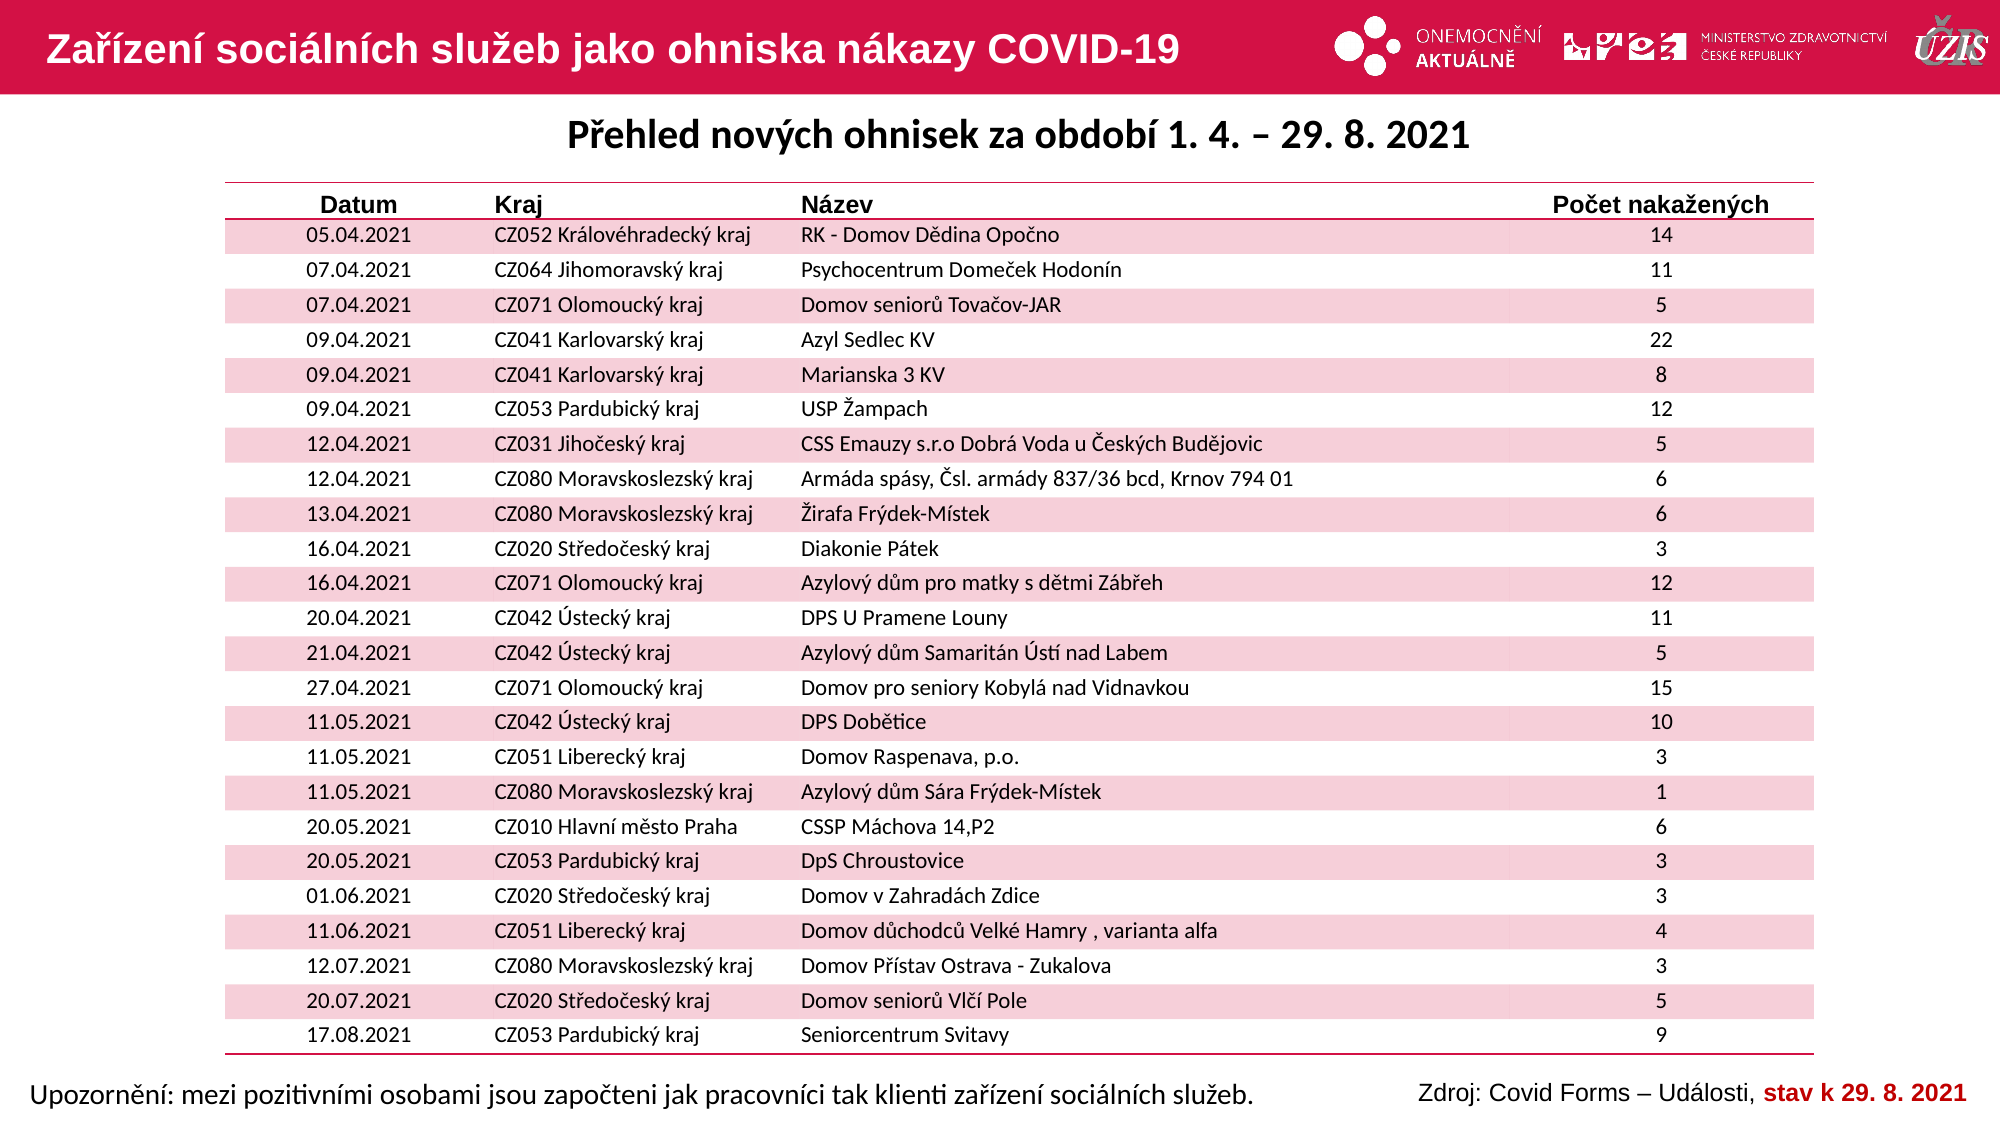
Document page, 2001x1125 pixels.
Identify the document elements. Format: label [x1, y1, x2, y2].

title [31, 2, 1251, 98]
picture [1563, 31, 1888, 60]
text_box [79, 99, 1960, 165]
table_header [225, 183, 1814, 218]
picture [1334, 16, 1542, 76]
text_box [1401, 1068, 1984, 1114]
table_cell [225, 220, 1814, 1053]
picture [1915, 15, 1989, 66]
text_box [14, 1068, 1294, 1118]
